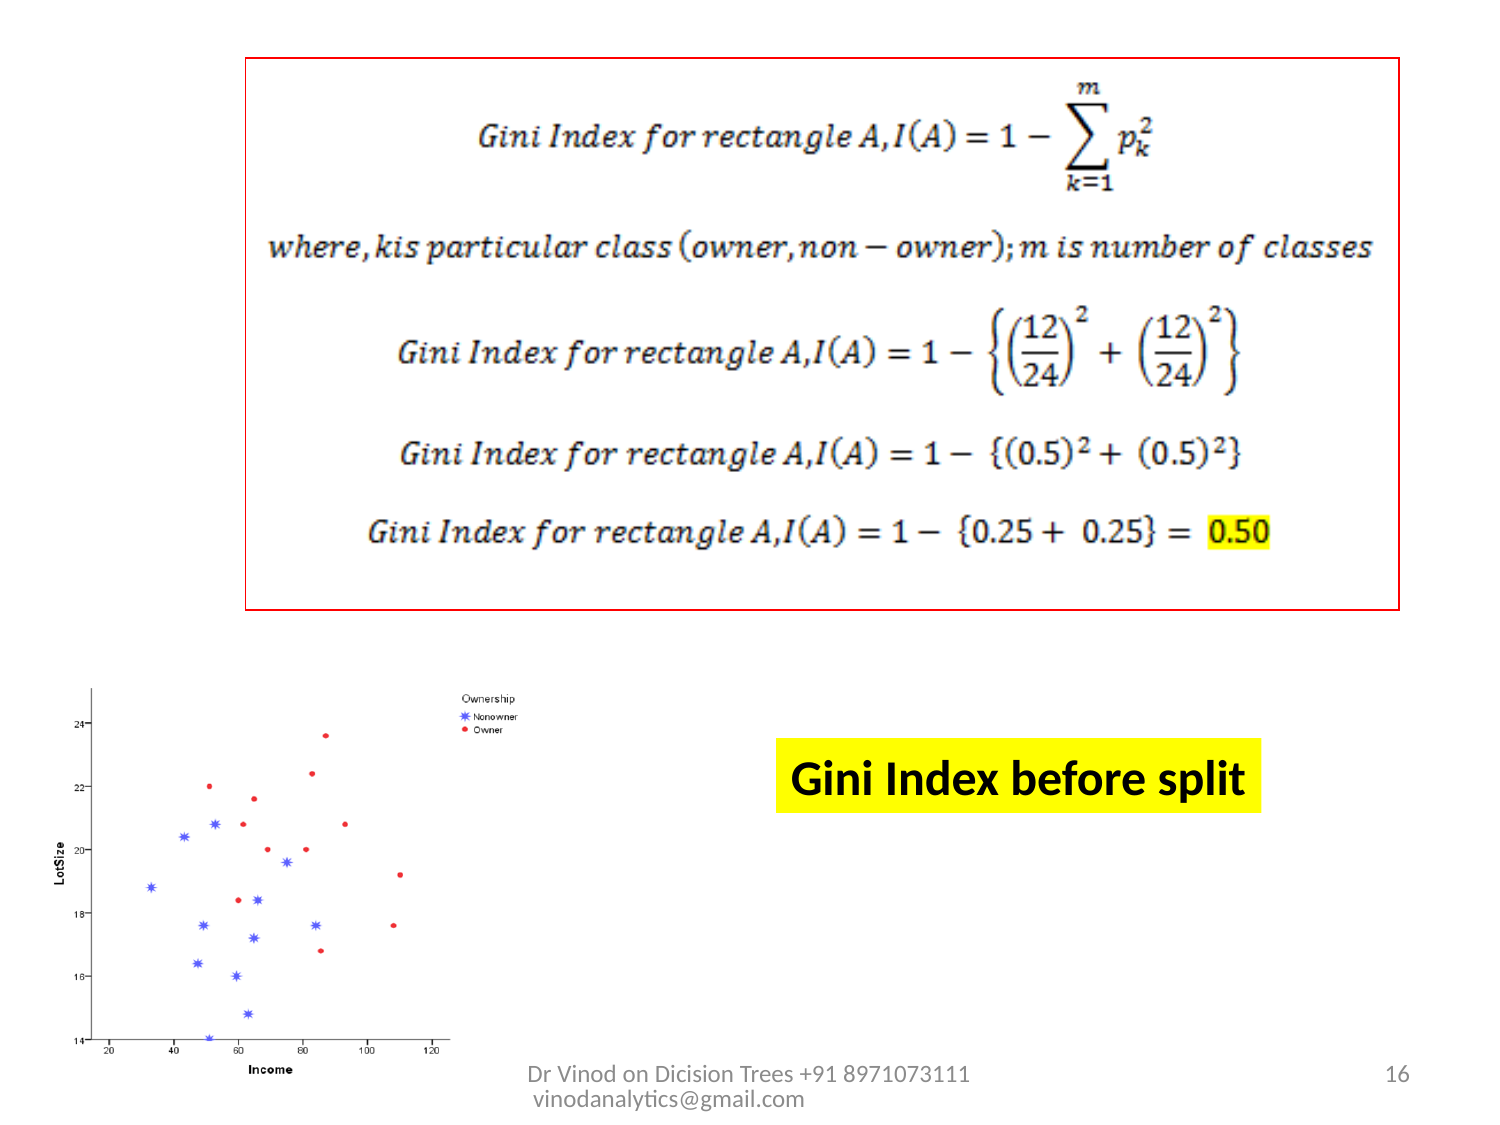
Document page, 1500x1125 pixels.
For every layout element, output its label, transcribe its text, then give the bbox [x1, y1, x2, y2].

text_box Gini Index before split [776, 738, 1262, 813]
slide_number 16 [1074, 1042, 1425, 1103]
picture [34, 679, 529, 1079]
footer Dr Vinod on Dicision Trees +91 8971073111 vinodanalytics@gmail.com [512, 1042, 988, 1103]
picture [245, 58, 1399, 610]
